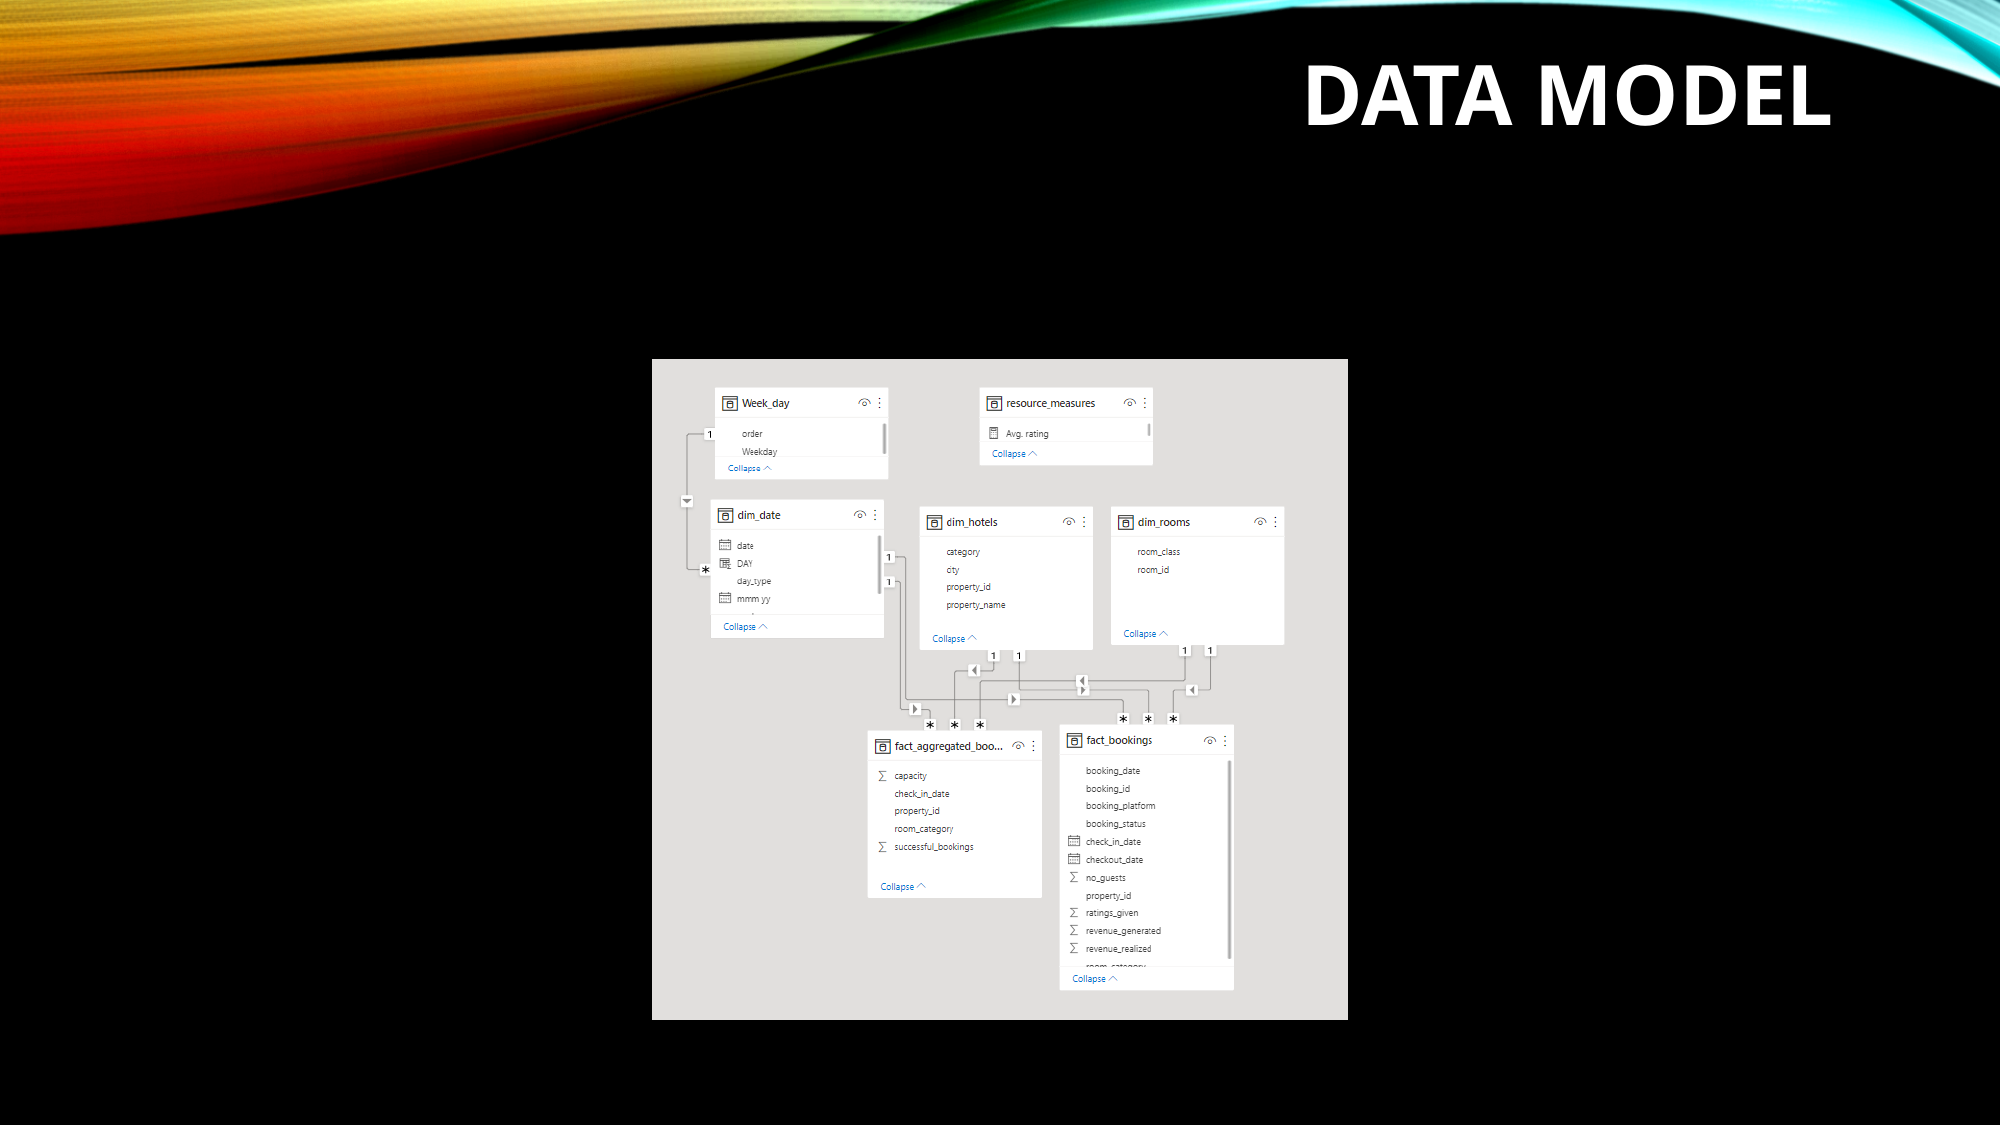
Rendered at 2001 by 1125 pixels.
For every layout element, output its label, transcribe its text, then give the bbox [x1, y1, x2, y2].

title Data Model [150, 19, 1850, 179]
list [651, 359, 1349, 1021]
picture [0, 0, 2000, 237]
